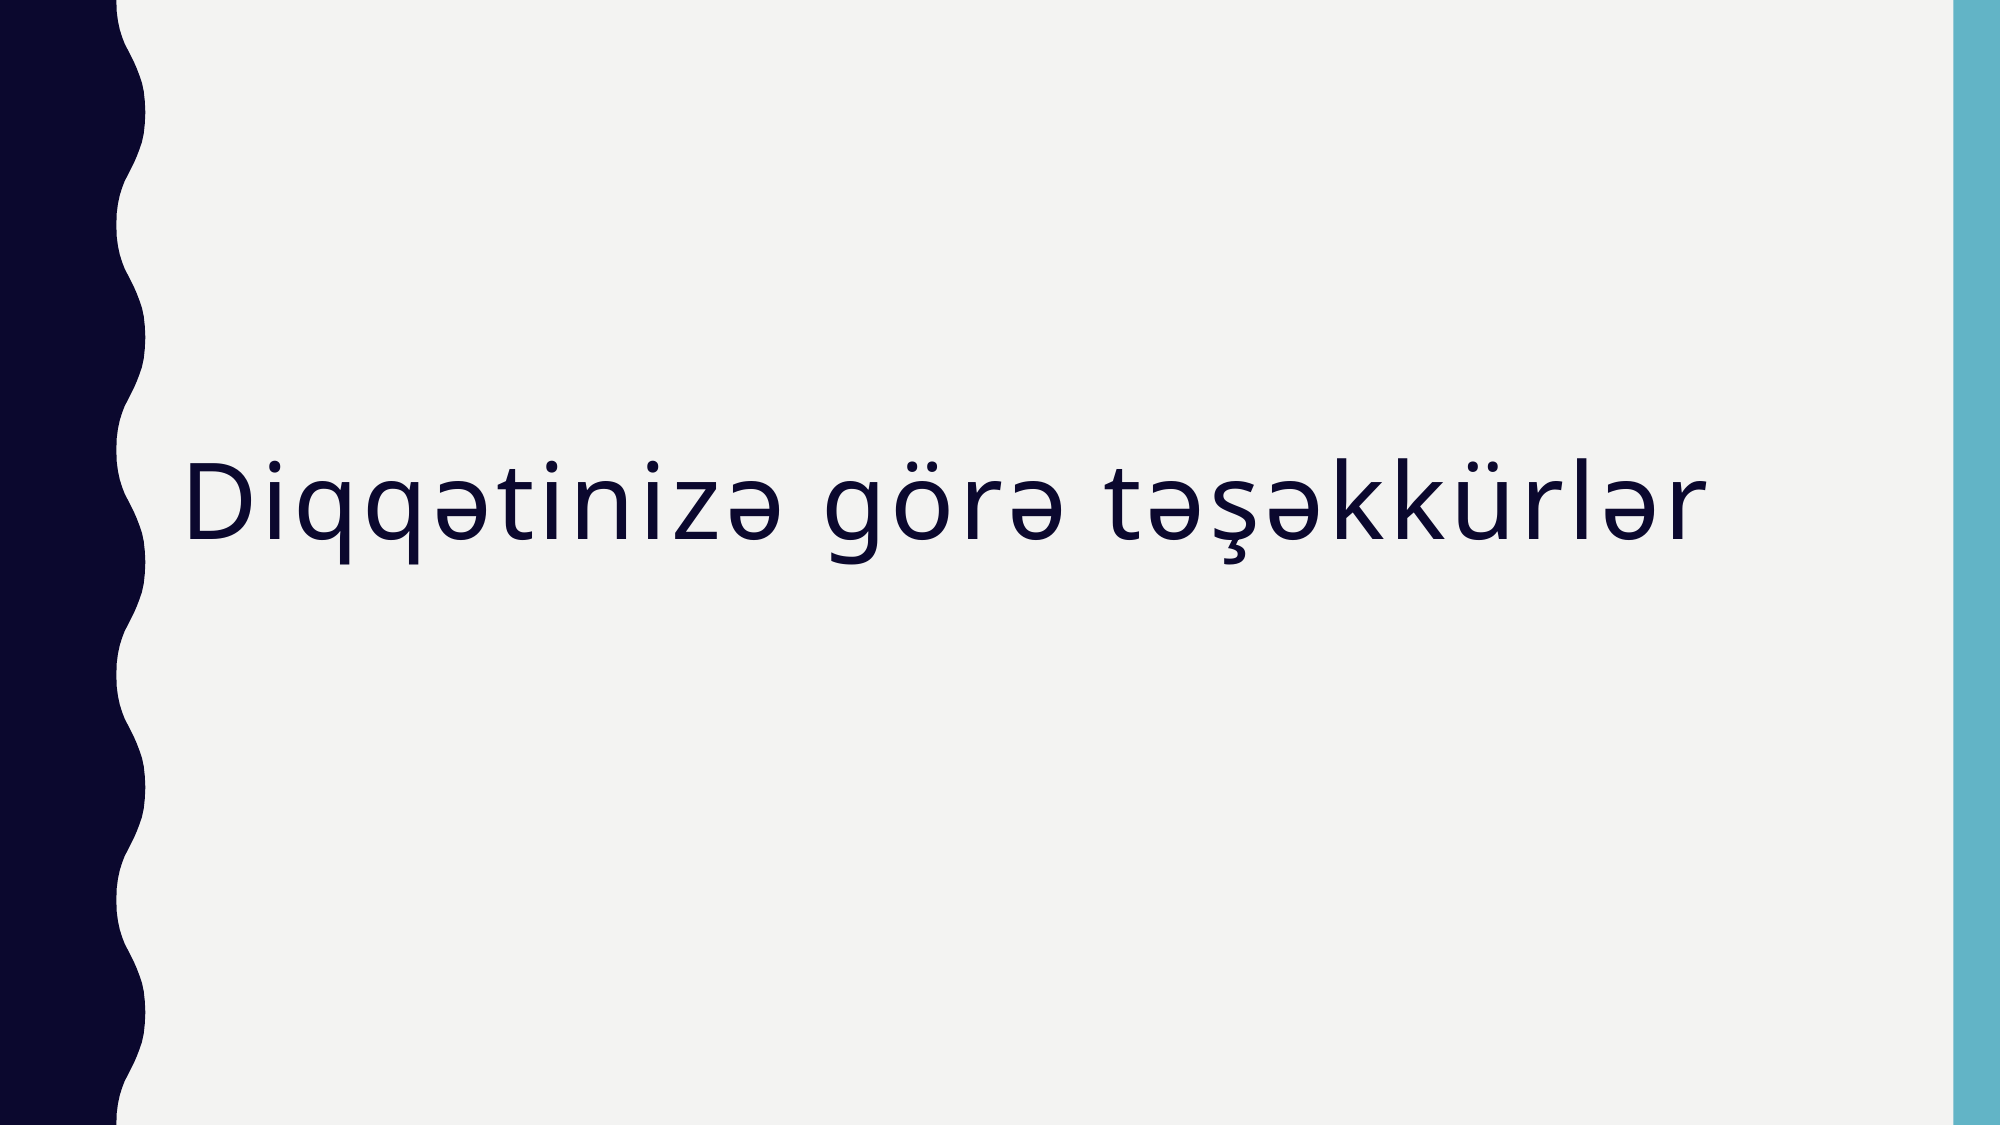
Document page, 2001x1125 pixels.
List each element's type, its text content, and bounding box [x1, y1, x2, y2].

title Diqqətinizə görə təşəkkürlər [165, 440, 1835, 685]
